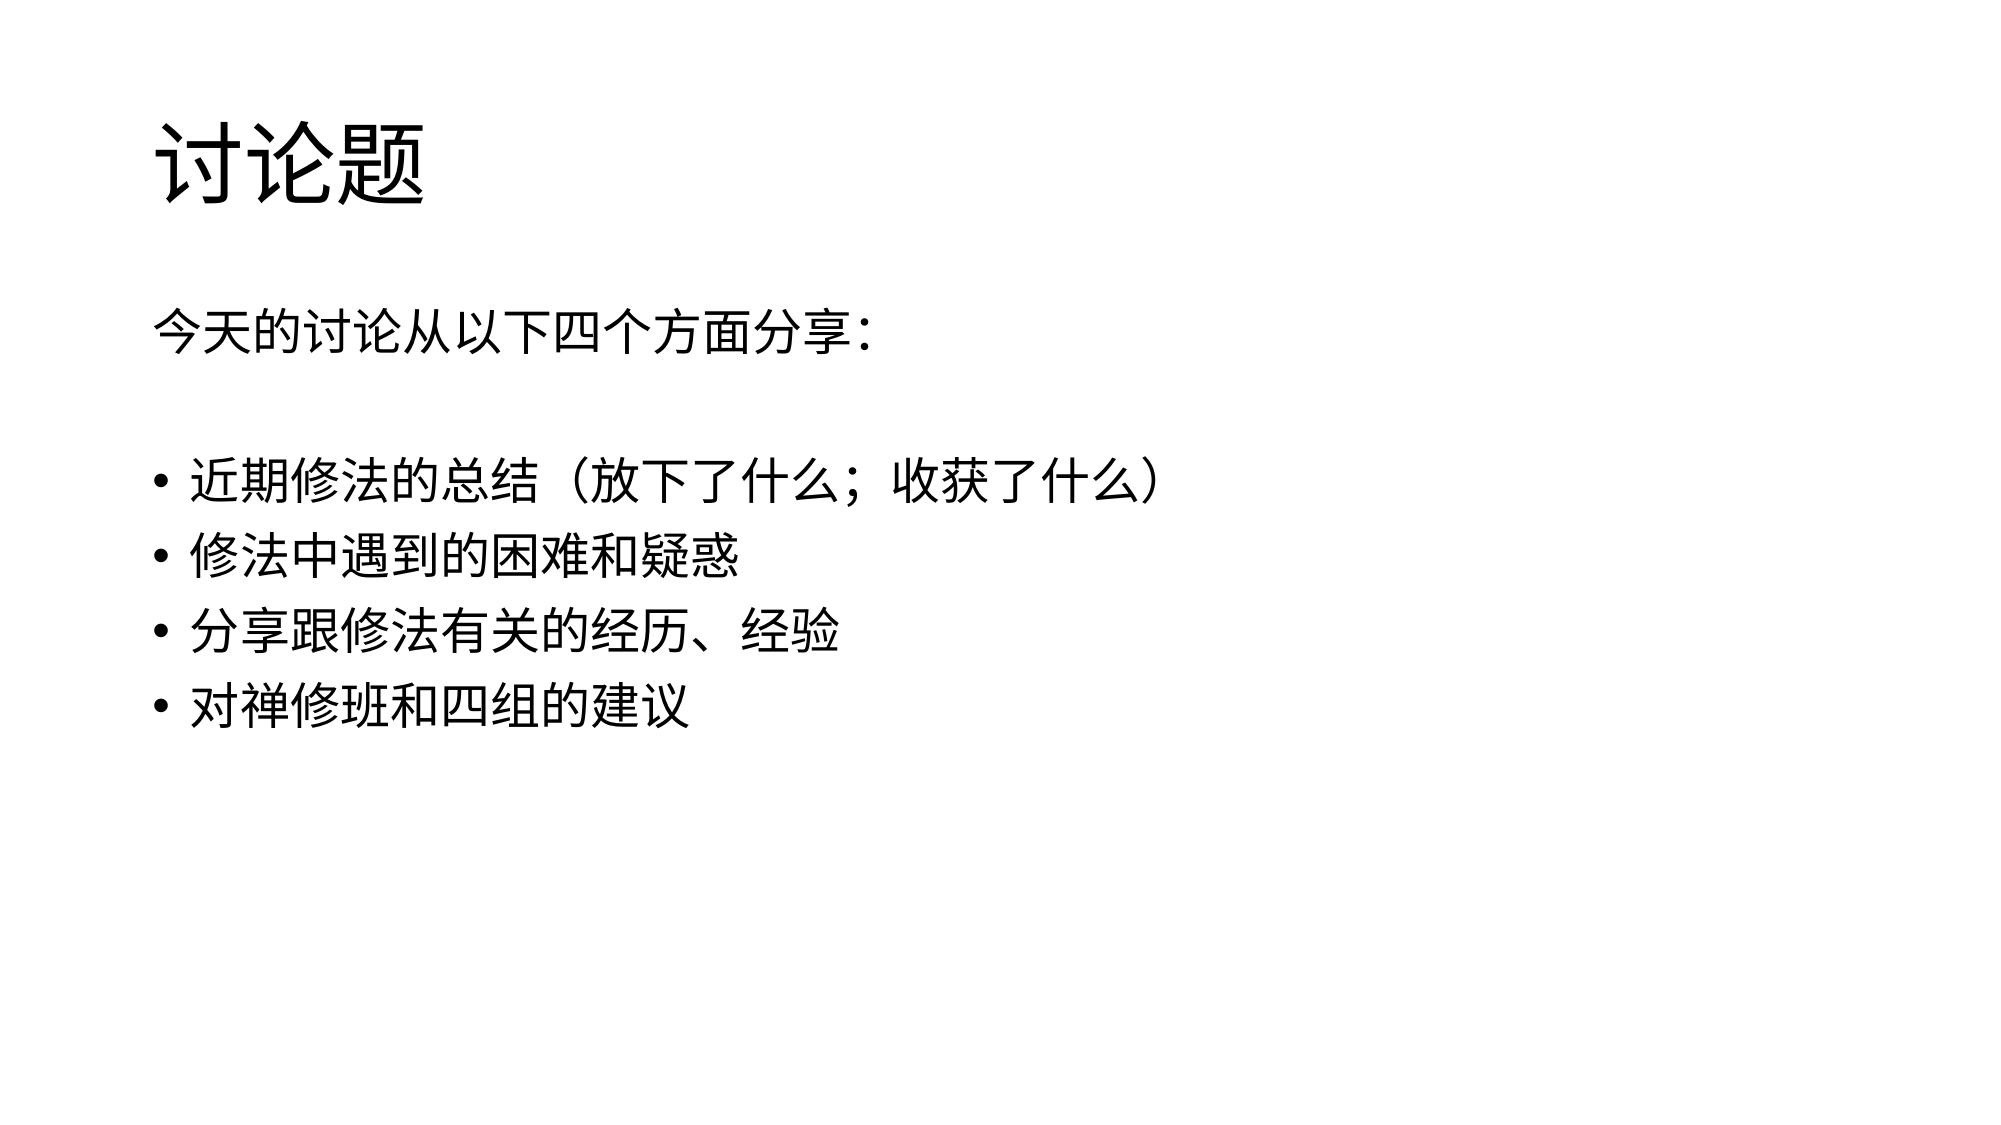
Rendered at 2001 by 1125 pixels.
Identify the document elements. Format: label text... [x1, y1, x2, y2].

title 讨论题 [137, 59, 1863, 278]
list 今天的讨论从以下四个方面分享： 近期修法的总结（放下了什么；收获了什么） 修法中遇到的困难和疑惑 分享跟修法有关的经历、经验 对禅修班和四组的建议 [137, 299, 1863, 1014]
